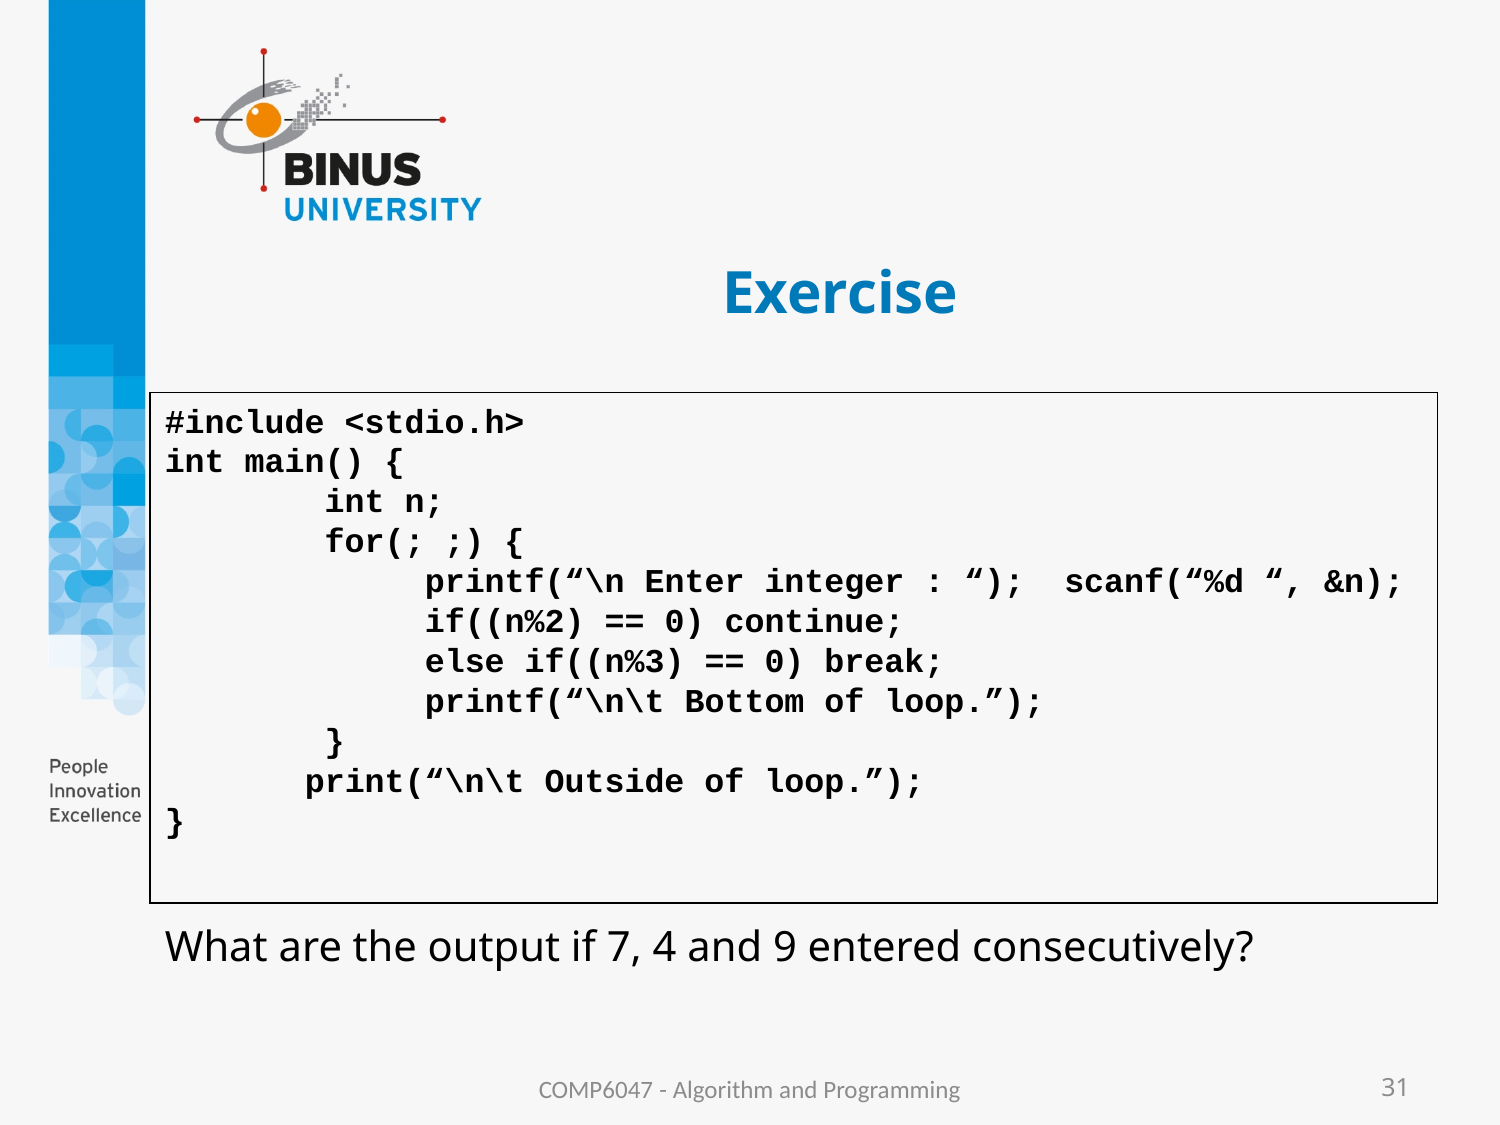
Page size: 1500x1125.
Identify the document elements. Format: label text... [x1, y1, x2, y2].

picture [0, 0, 1500, 845]
footer COMP6047 - Algorithm and Programming [512, 1058, 988, 1119]
title Exercise [287, 224, 1409, 355]
slide_number 31 [1074, 1058, 1425, 1119]
text_box What are the output if 7, 4 and 9 entered consecutively? [149, 912, 1438, 978]
text_box #include <stdio.h> int main() { int n; for(; ;) { printf(“\n Enter integer : “); scanf(“%d “, &n); if((n%2) == 0) continue; else if((n%3) == 0) break; printf(“\n\t Bottom of loop.”); } print(“\n\t Outside of loop.”); } [149, 392, 1438, 903]
